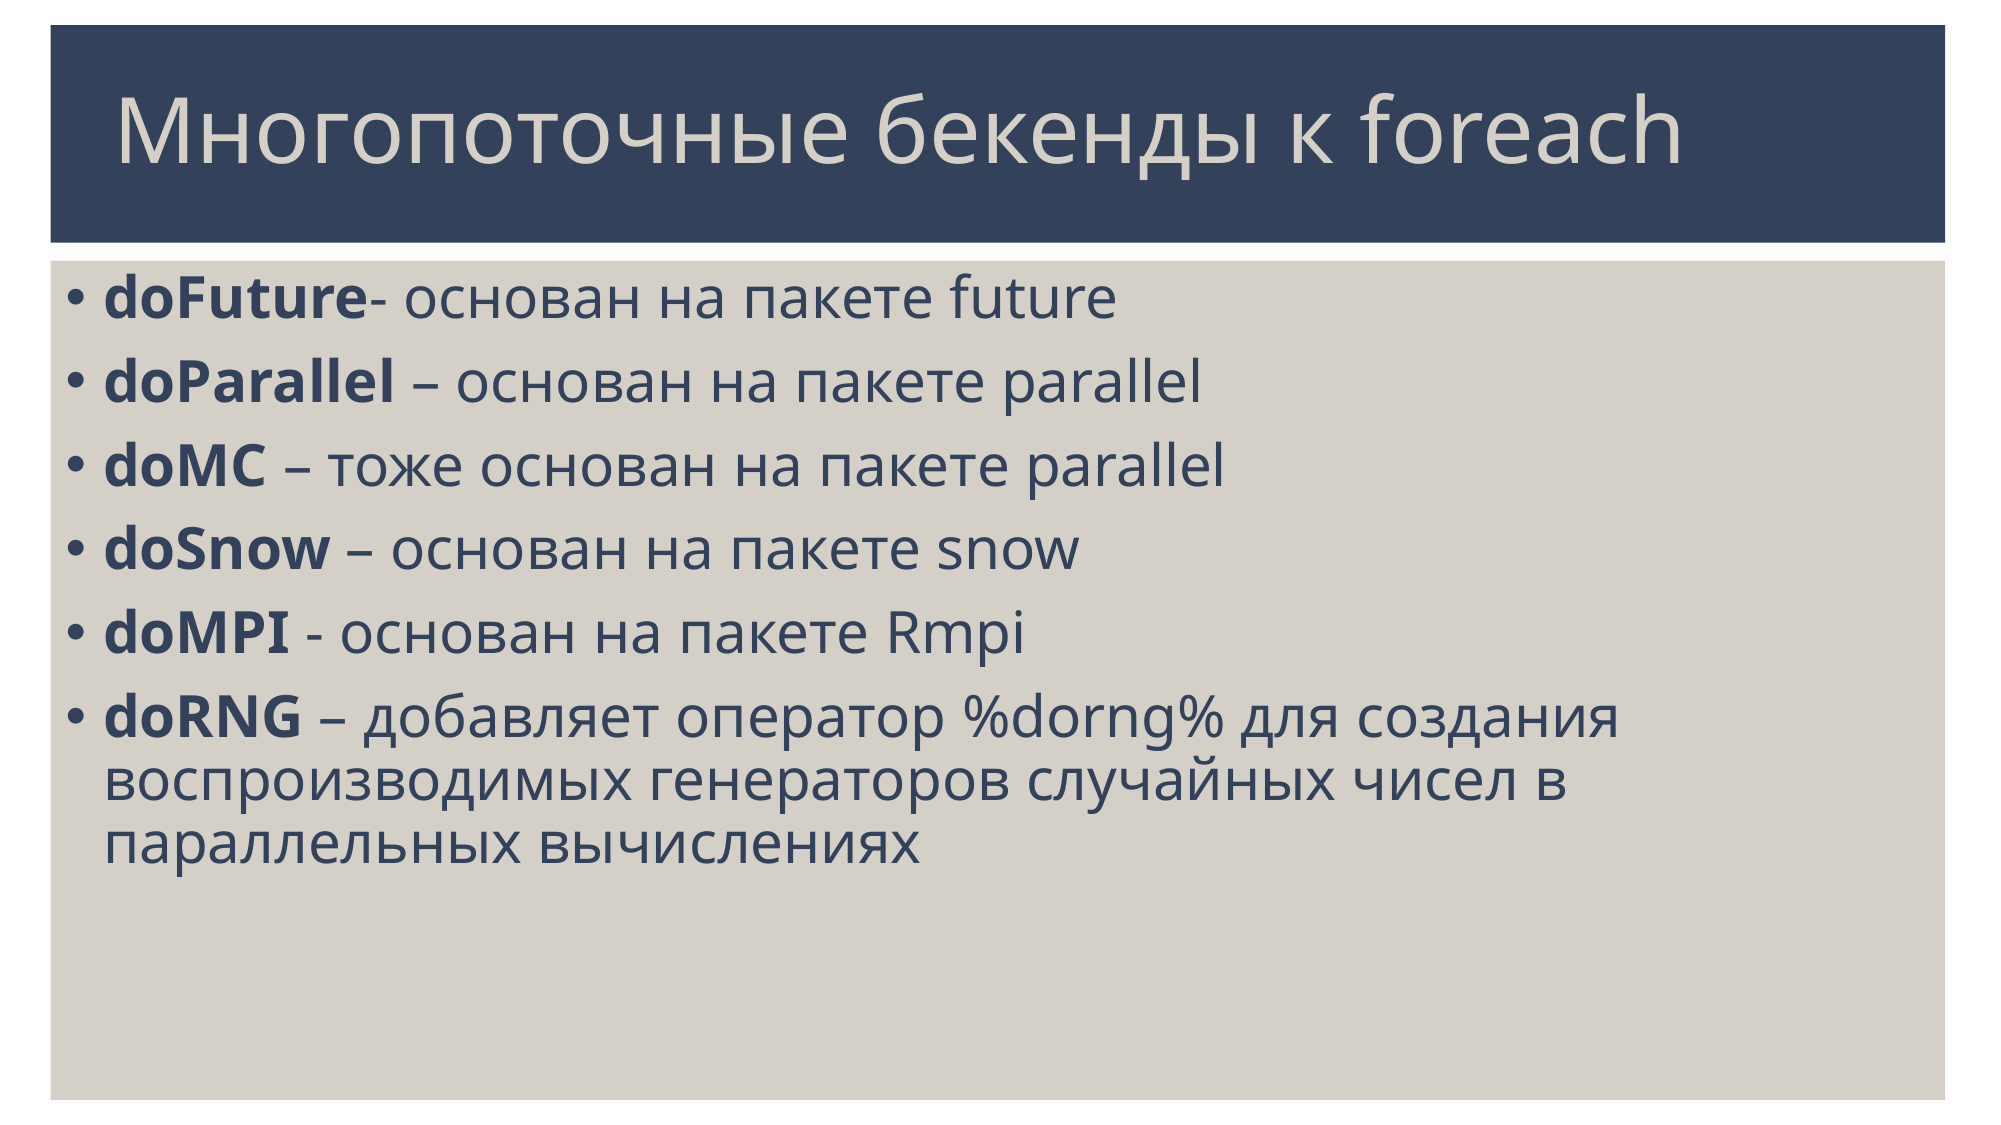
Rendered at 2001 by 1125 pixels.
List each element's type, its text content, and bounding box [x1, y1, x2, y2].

title Многопоточные бекенды к foreach [50, 25, 1946, 243]
list doFuture- основан на пакете future doParallel – основан на пакете parallel doMC – тоже основан на пакете parallel doSnow – основан на пакете snow doMPI - основан на пакете Rmpi doRNG – добавляет оператор %dorng% для создания воспроизводимых генераторов случайных чисел в параллельных вычислениях [50, 260, 1946, 1100]
